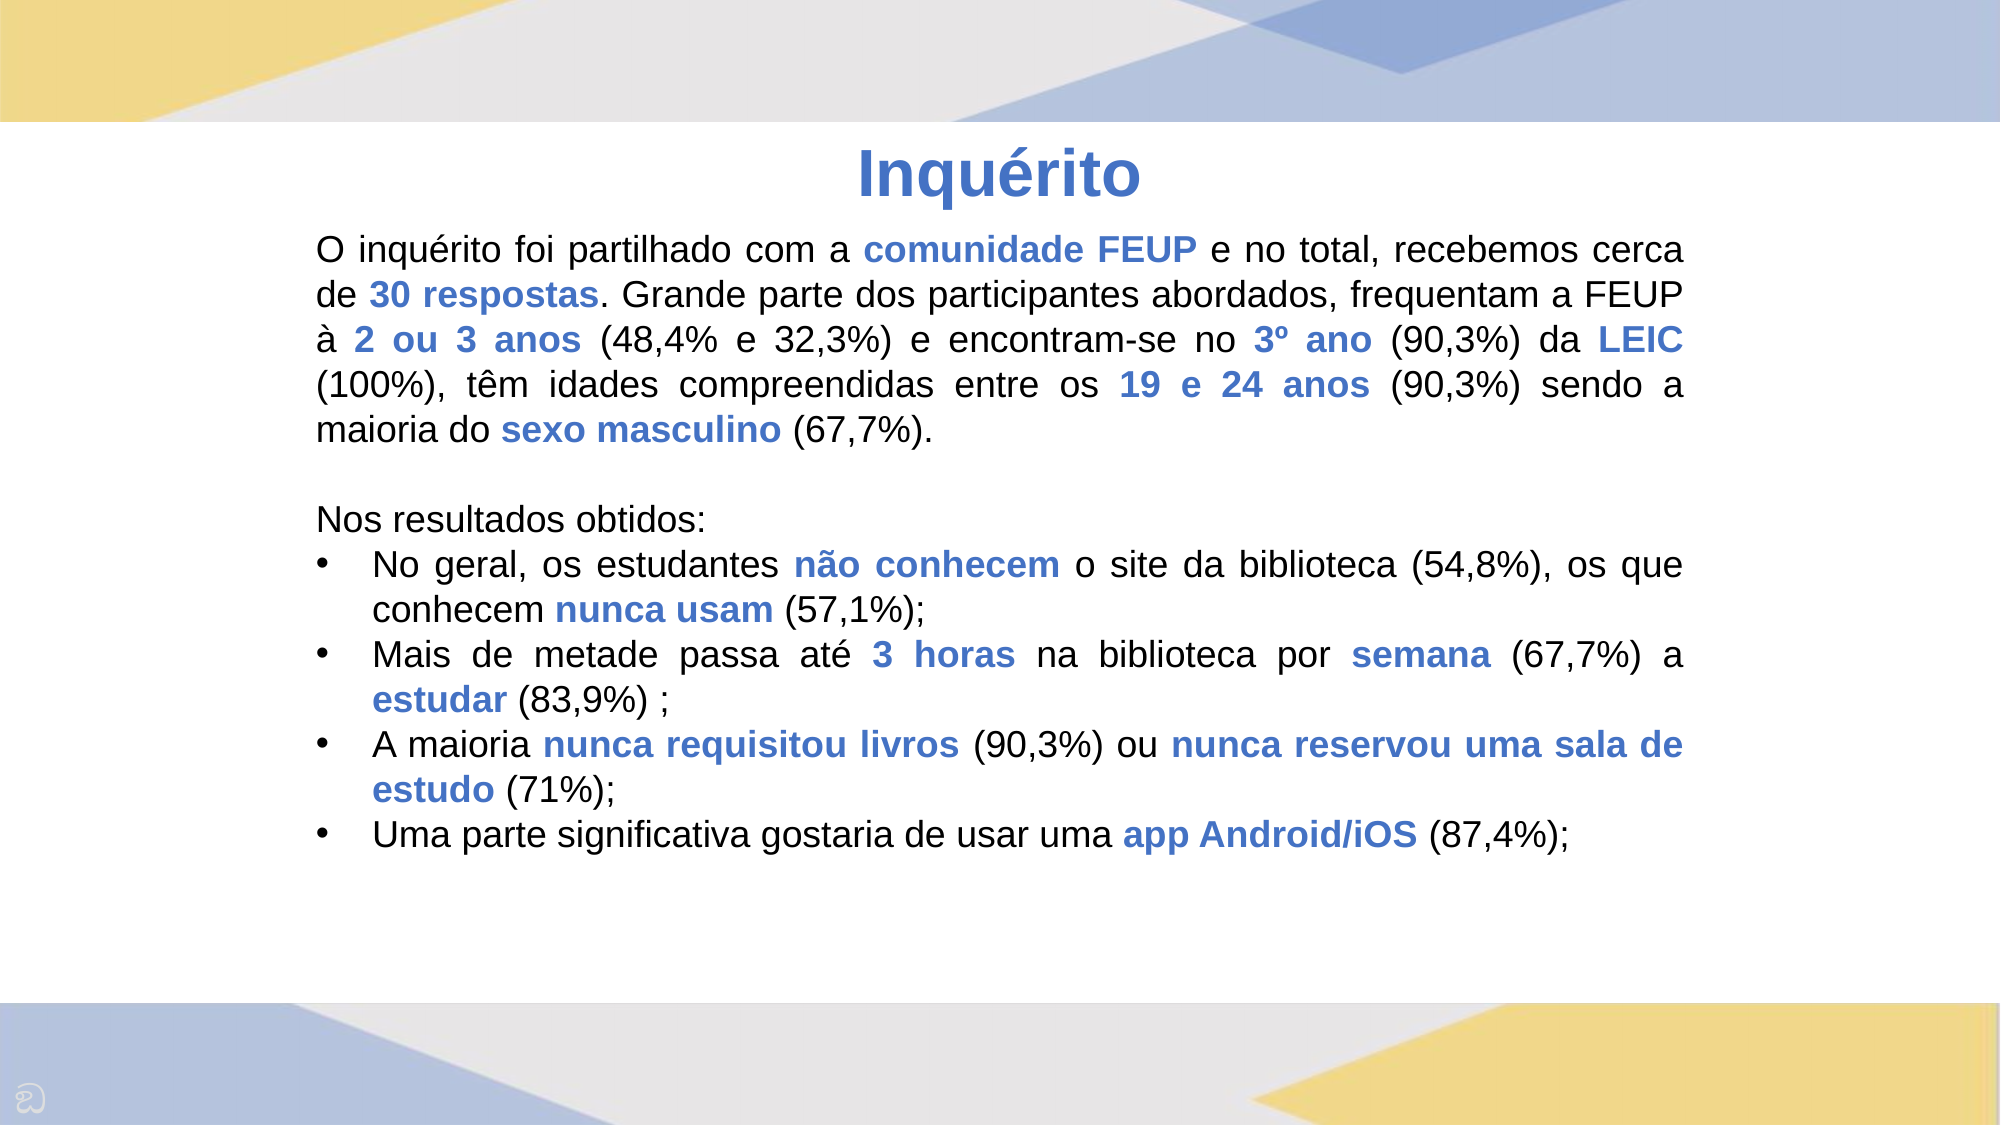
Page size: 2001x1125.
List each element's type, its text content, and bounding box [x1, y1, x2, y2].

text_box O inquérito foi partilhado com a comunidade FEUP e no total, recebemos cerca de 30 respostas. Grande parte dos participantes abordados, frequentam a FEUP à 2 ou 3 anos (48,4% e 32,3%) e encontram-se no 3º ano (90,3%) da LEIC (100%), têm idades compreendidas entre os 19 e 24 anos (90,3%) sendo a maioria do sexo masculino (67,7%). Nos resultados obtidos: No geral, os estudantes não conhecem o site da biblioteca (54,8%), os que conhecem nunca usam (57,1%); Mais de metade passa até 3 horas na biblioteca por semana (67,7%) a estudar (83,9%) ; A maioria nunca requisitou livros (90,3%) ou nunca reservou uma sala de estudo (71%); Uma parte significativa gostaria de usar uma app Android/iOS (87,4%); [1061, 217, 1699, 1063]
text_box Inquérito [1061, 121, 1630, 217]
text_box ඞ [0, 1068, 939, 1125]
text_box O inquérito foi partilhado com a comunidade FEUP e no total, recebemos cerca de 30 respostas. Grande parte dos participantes abordados, frequentam a FEUP à 2 ou 3 anos (48,4% e 32,3%) e encontram-se no 3º ano (90,3%) da LEIC (100%), têm idades compreendidas entre os 19 e 24 anos (90,3%) sendo a maioria do sexo masculino (67,7%). Nos resultados obtidos: No geral, os estudantes não conhecem o site da biblioteca (54,8%), os que conhecem nunca usam (57,1%); Mais de metade passa até 3 horas na biblioteca por semana (67,7%) a estudar (83,9%) ; A maioria nunca requisitou livros (90,3%) ou nunca reservou uma sala de estudo (71%); Uma parte significativa gostaria de usar uma app Android/iOS (87,4%); [301, 217, 939, 1063]
text_box Inquérito [370, 121, 938, 217]
picture [0, 0, 2000, 1125]
